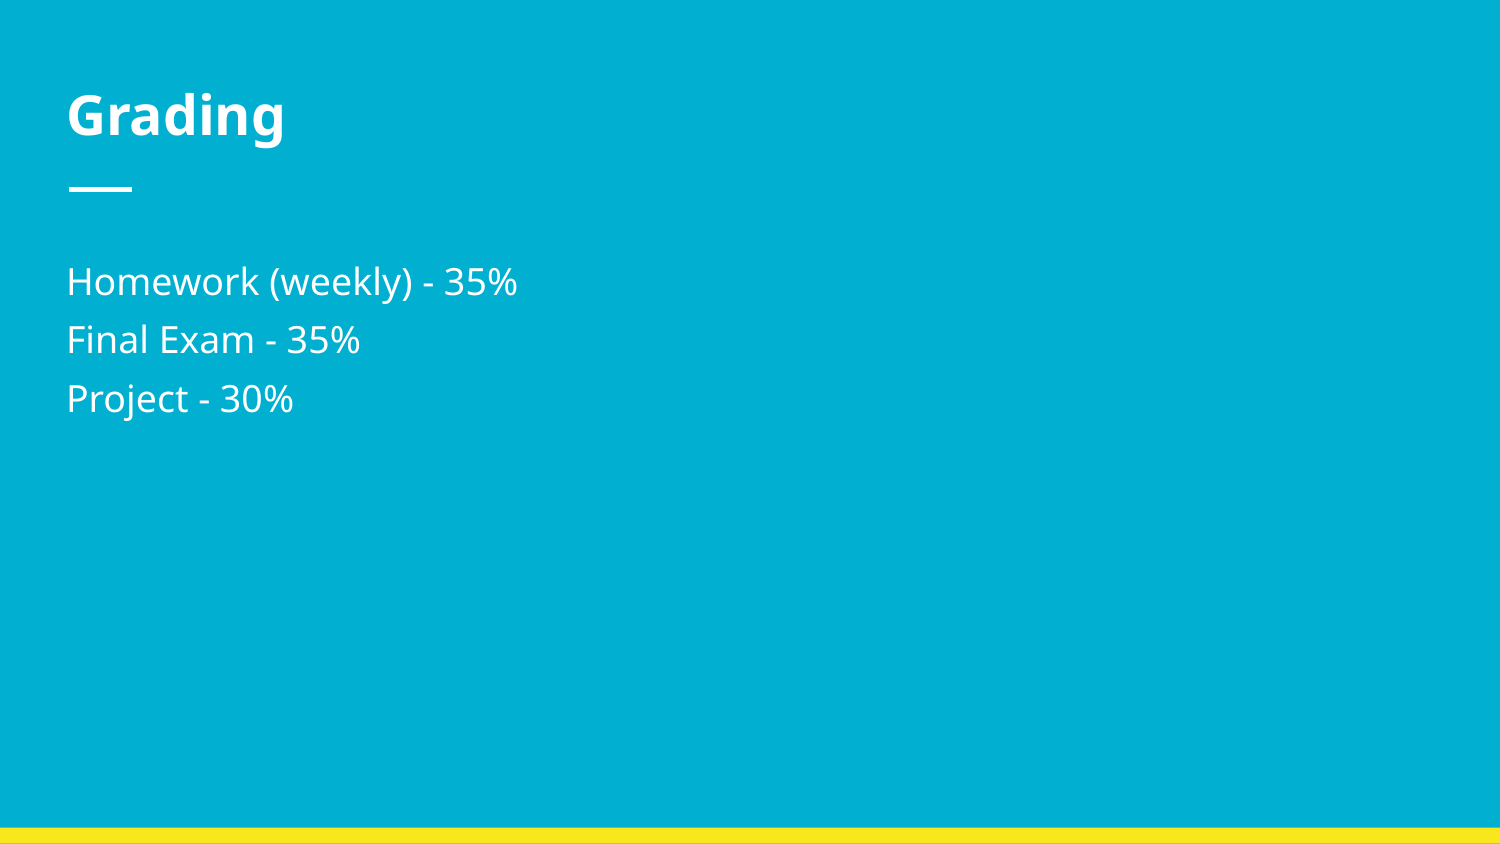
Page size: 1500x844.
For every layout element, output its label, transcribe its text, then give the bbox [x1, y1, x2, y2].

title Grading [51, 61, 1449, 167]
list Homework (weekly) - 35% Final Exam - 35% Project - 30% [51, 232, 1449, 750]
